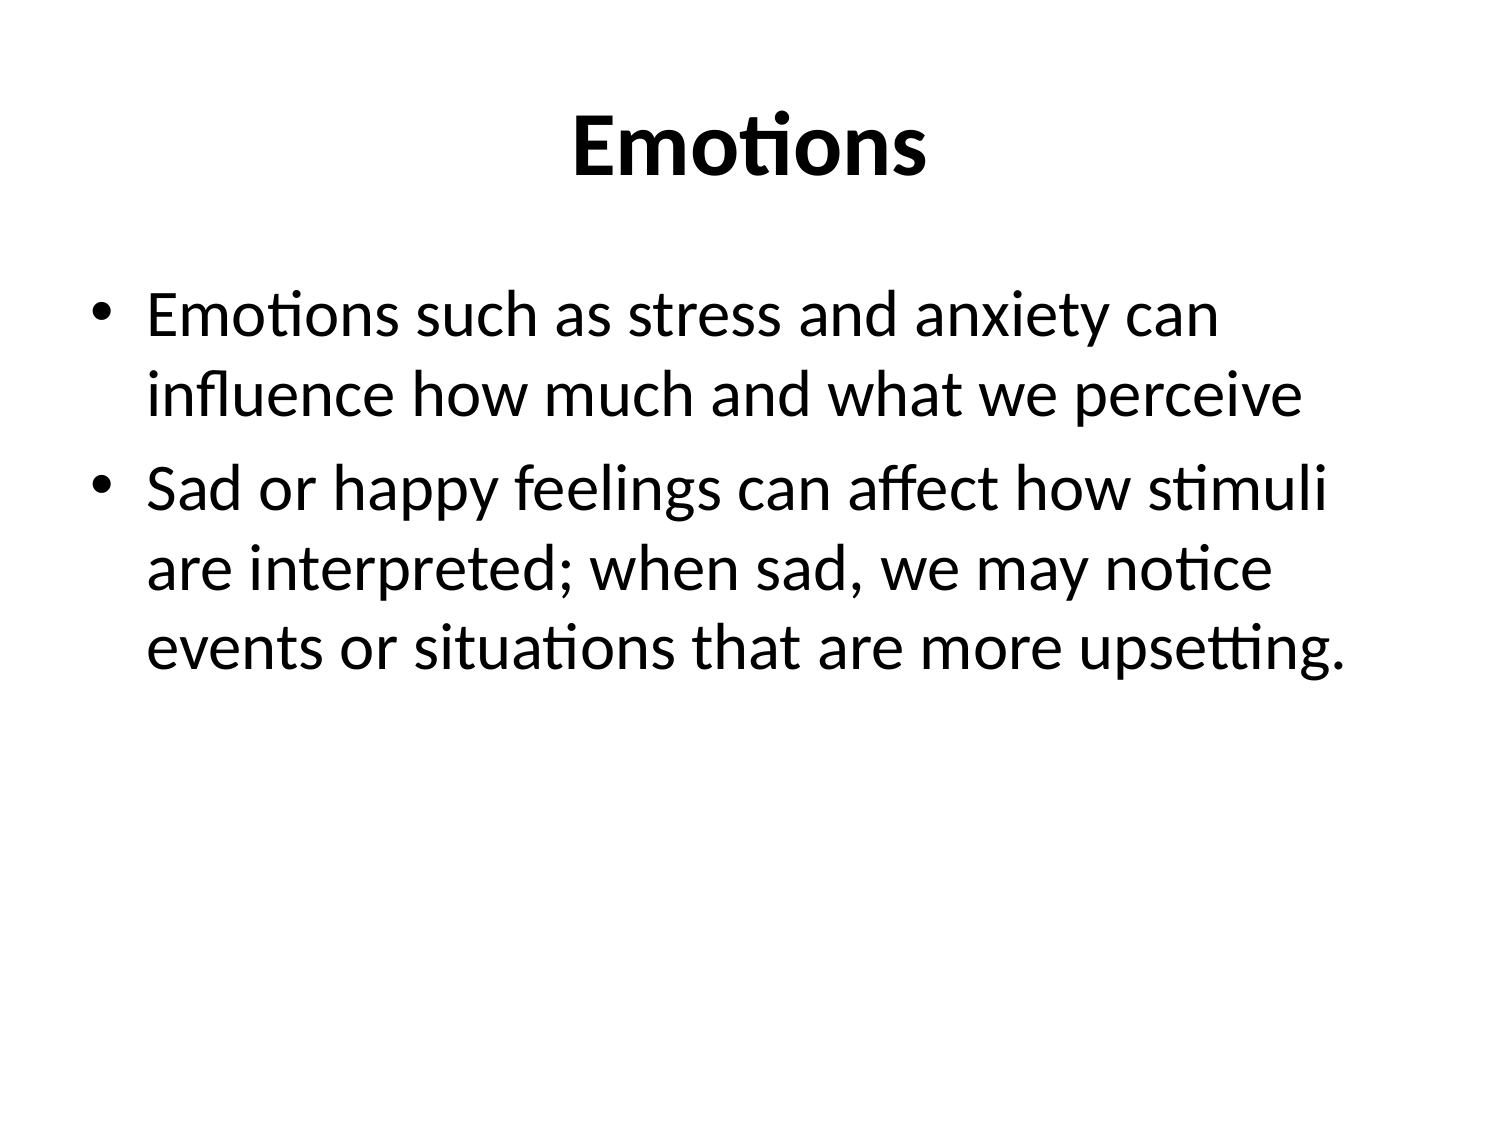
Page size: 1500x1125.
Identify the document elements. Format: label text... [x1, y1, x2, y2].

list Emotions such as stress and anxiety can influence how much and what we perceive Sad or happy feelings can affect how stimuli are interpreted; when sad, we may notice events or situations that are more upsetting. [75, 262, 1425, 1005]
title Emotions [75, 45, 1425, 233]
